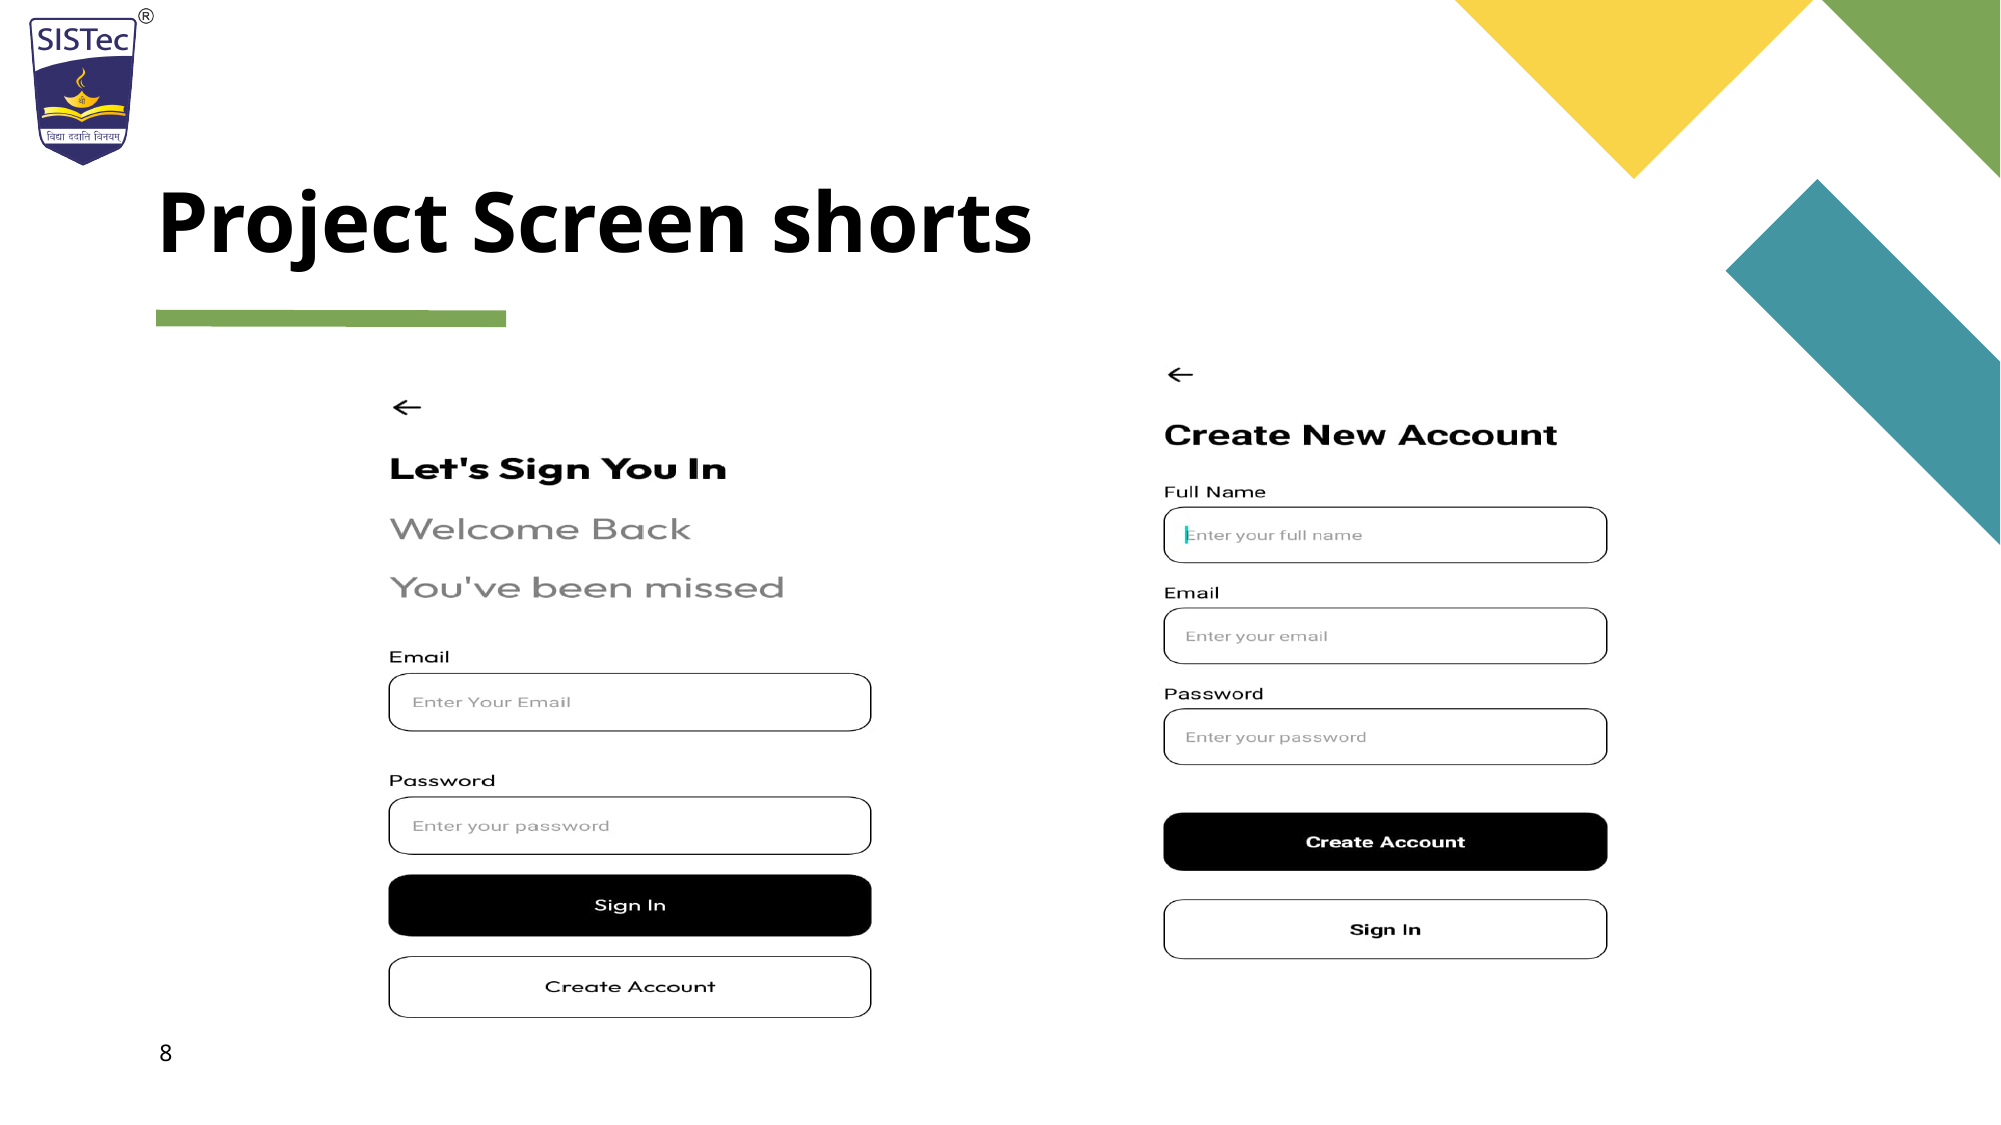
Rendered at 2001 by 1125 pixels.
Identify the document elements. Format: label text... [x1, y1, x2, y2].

picture [1127, 350, 1642, 1063]
picture [350, 350, 911, 1098]
slide_number 8 [159, 1038, 246, 1080]
picture [28, 8, 154, 167]
title Project Screen shorts [156, 170, 1105, 271]
